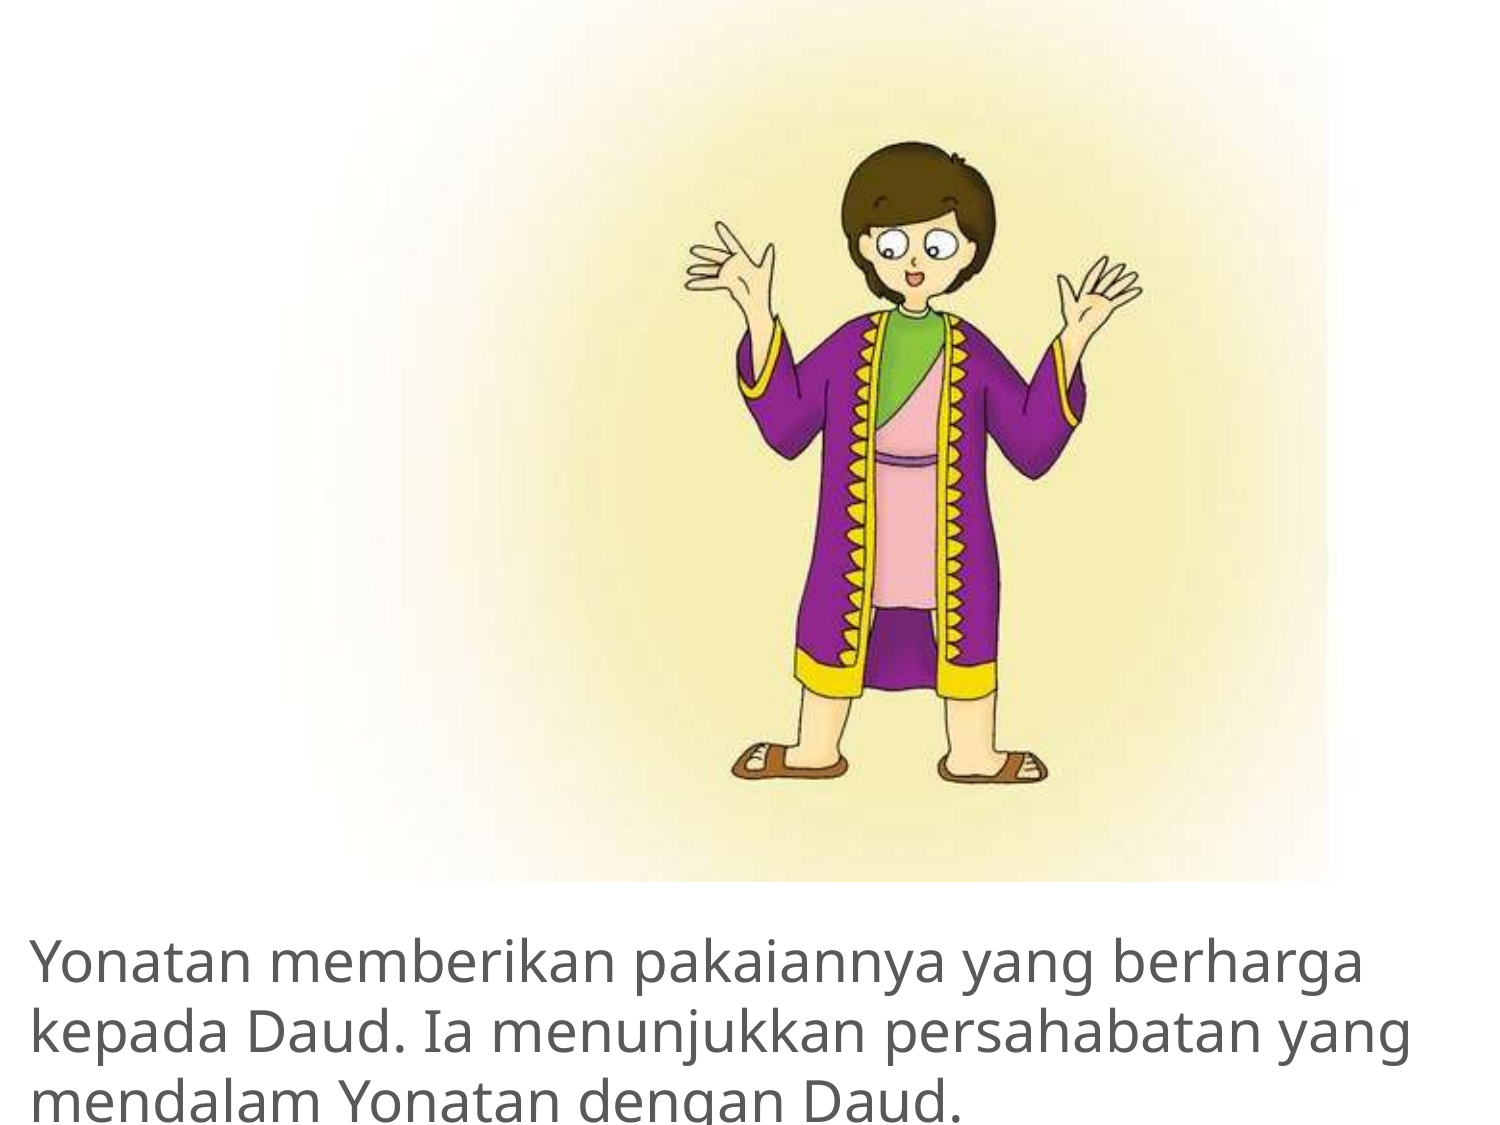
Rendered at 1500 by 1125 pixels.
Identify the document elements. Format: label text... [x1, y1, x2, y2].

picture [125, 0, 1375, 882]
text_box Yonatan memberikan pakaiannya yang berharga kepada Daud. Ia menunjukkan persahabatan yang mendalam Yonatan dengan Daud. [14, 916, 1436, 1125]
